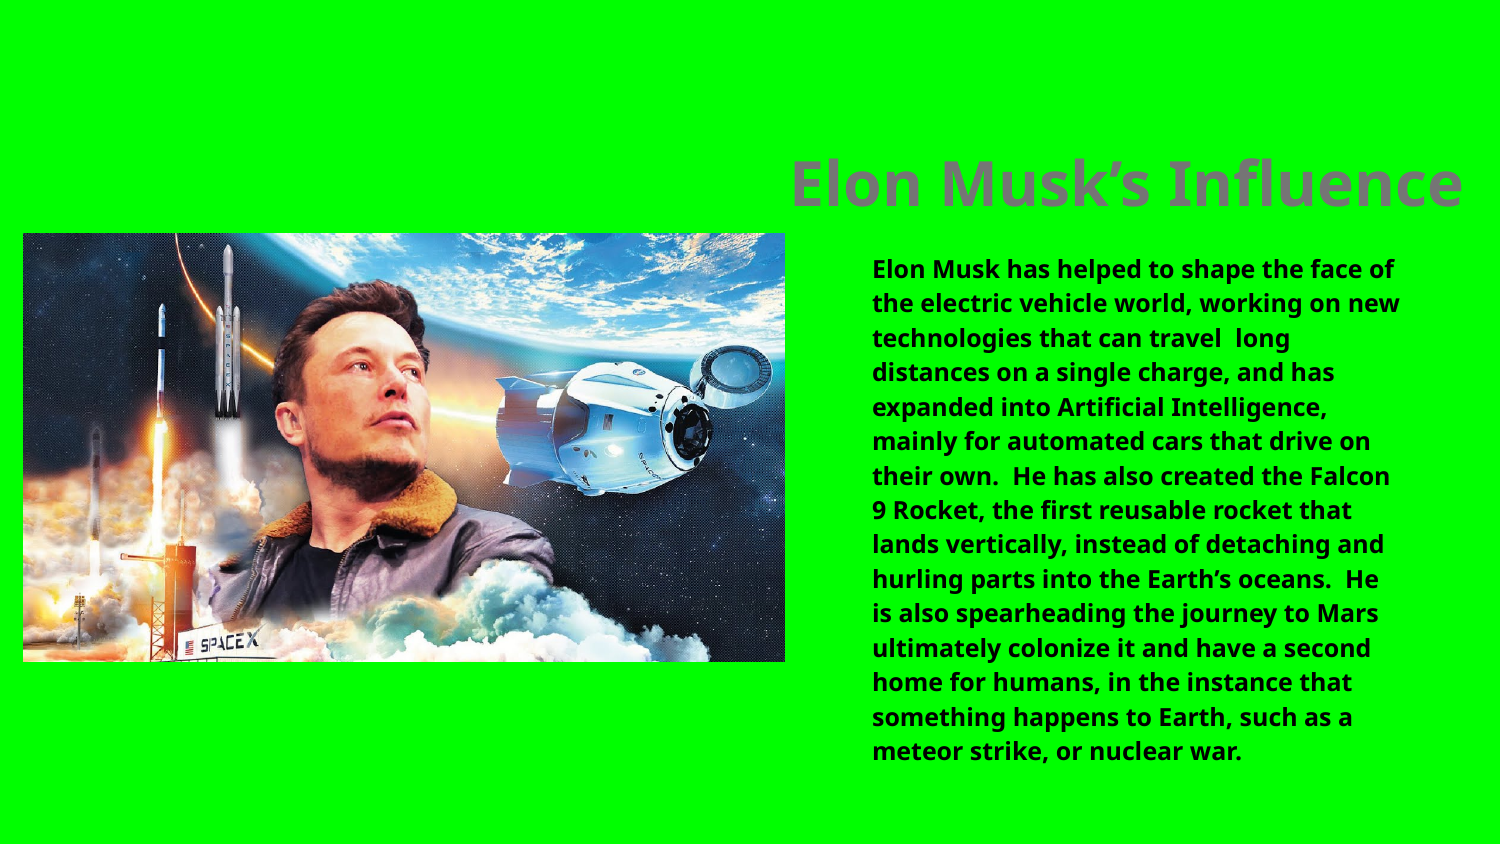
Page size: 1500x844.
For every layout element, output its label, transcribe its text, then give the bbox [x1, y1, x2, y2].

picture [23, 233, 785, 663]
text_box Elon Musk’s Influence [774, 108, 1485, 234]
list Elon Musk has helped to shape the face of the electric vehicle world, working on new technologies that can travel long distances on a single charge, and has expanded into Artificial Intelligence, mainly for automated cars that drive on their own. He has also created the Falcon 9 Rocket, the first reusable rocket that lands vertically, instead of detaching and hurling parts into the Earth’s oceans. He is also spearheading the journey to Mars ultimately colonize it and have a second home for humans, in the instance that something happens to Earth, such as a meteor strike, or nuclear war. [857, 233, 1421, 780]
